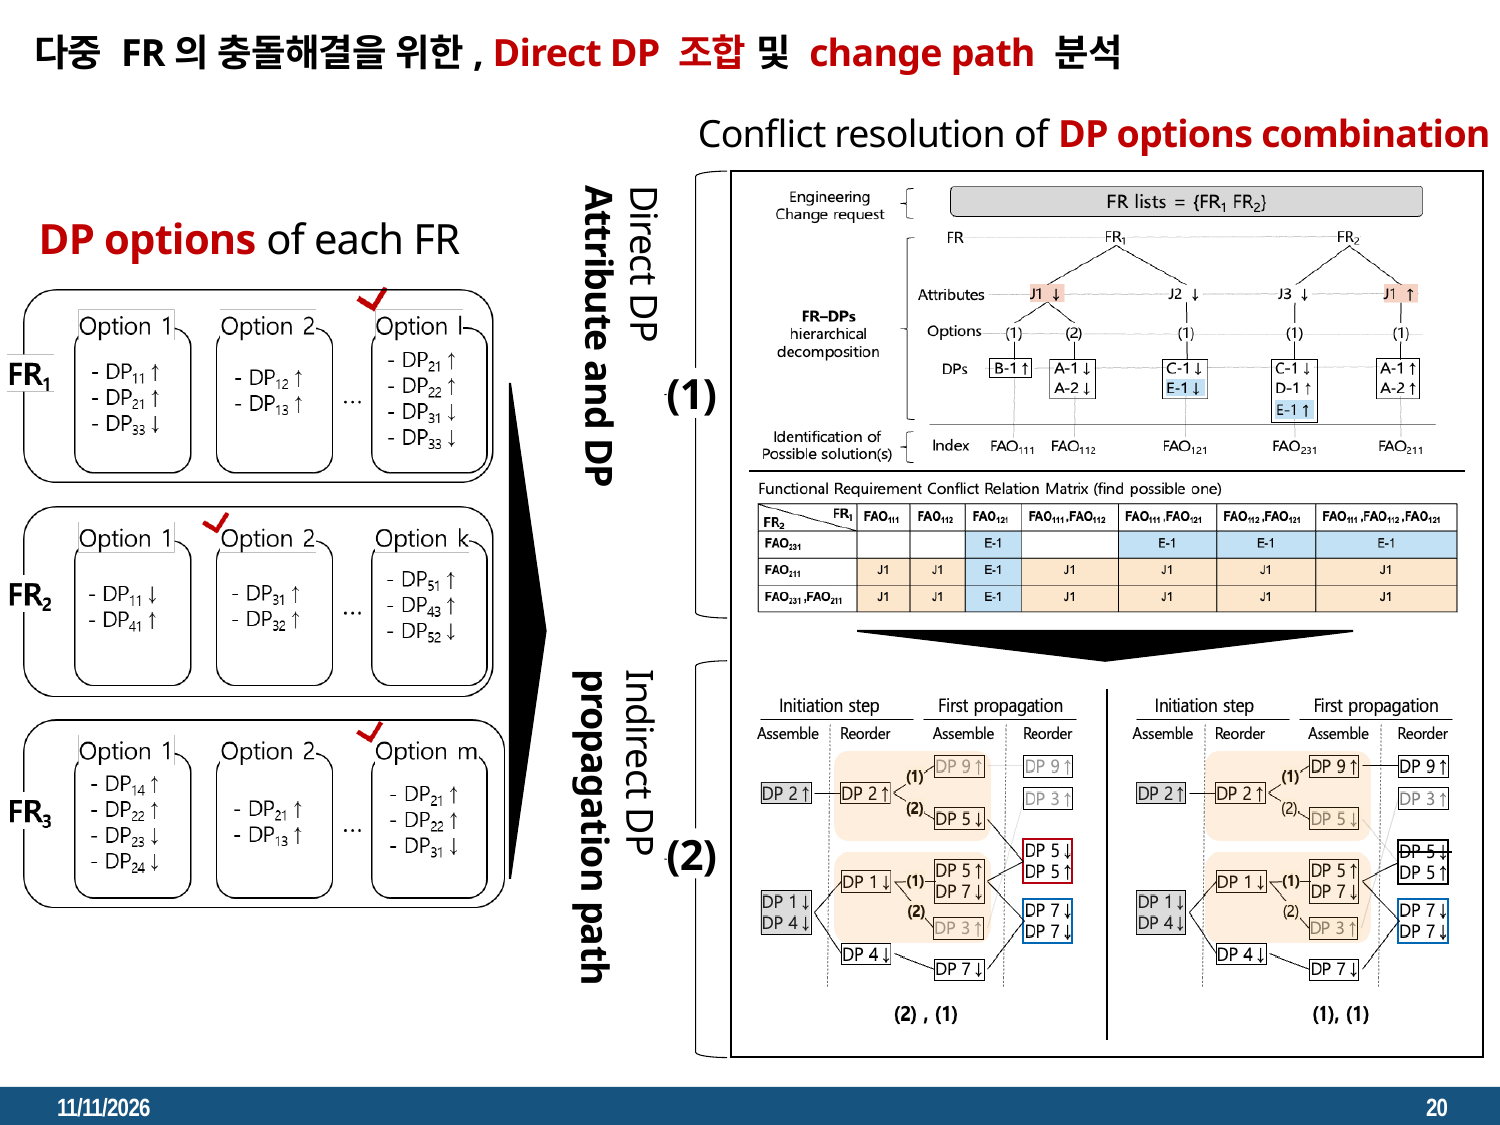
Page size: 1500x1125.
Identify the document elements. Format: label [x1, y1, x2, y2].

text_box [36, 29, 1142, 75]
text_box [573, 660, 728, 1059]
picture [749, 180, 1465, 618]
slide_number [1125, 1086, 1464, 1125]
slide_number [42, 1086, 380, 1125]
picture [747, 689, 1465, 1040]
picture [0, 228, 505, 908]
text_box [23, 213, 486, 228]
text_box [577, 170, 728, 619]
text_box [508, 382, 547, 880]
text_box [730, 170, 1484, 1058]
text_box [664, 109, 1500, 155]
